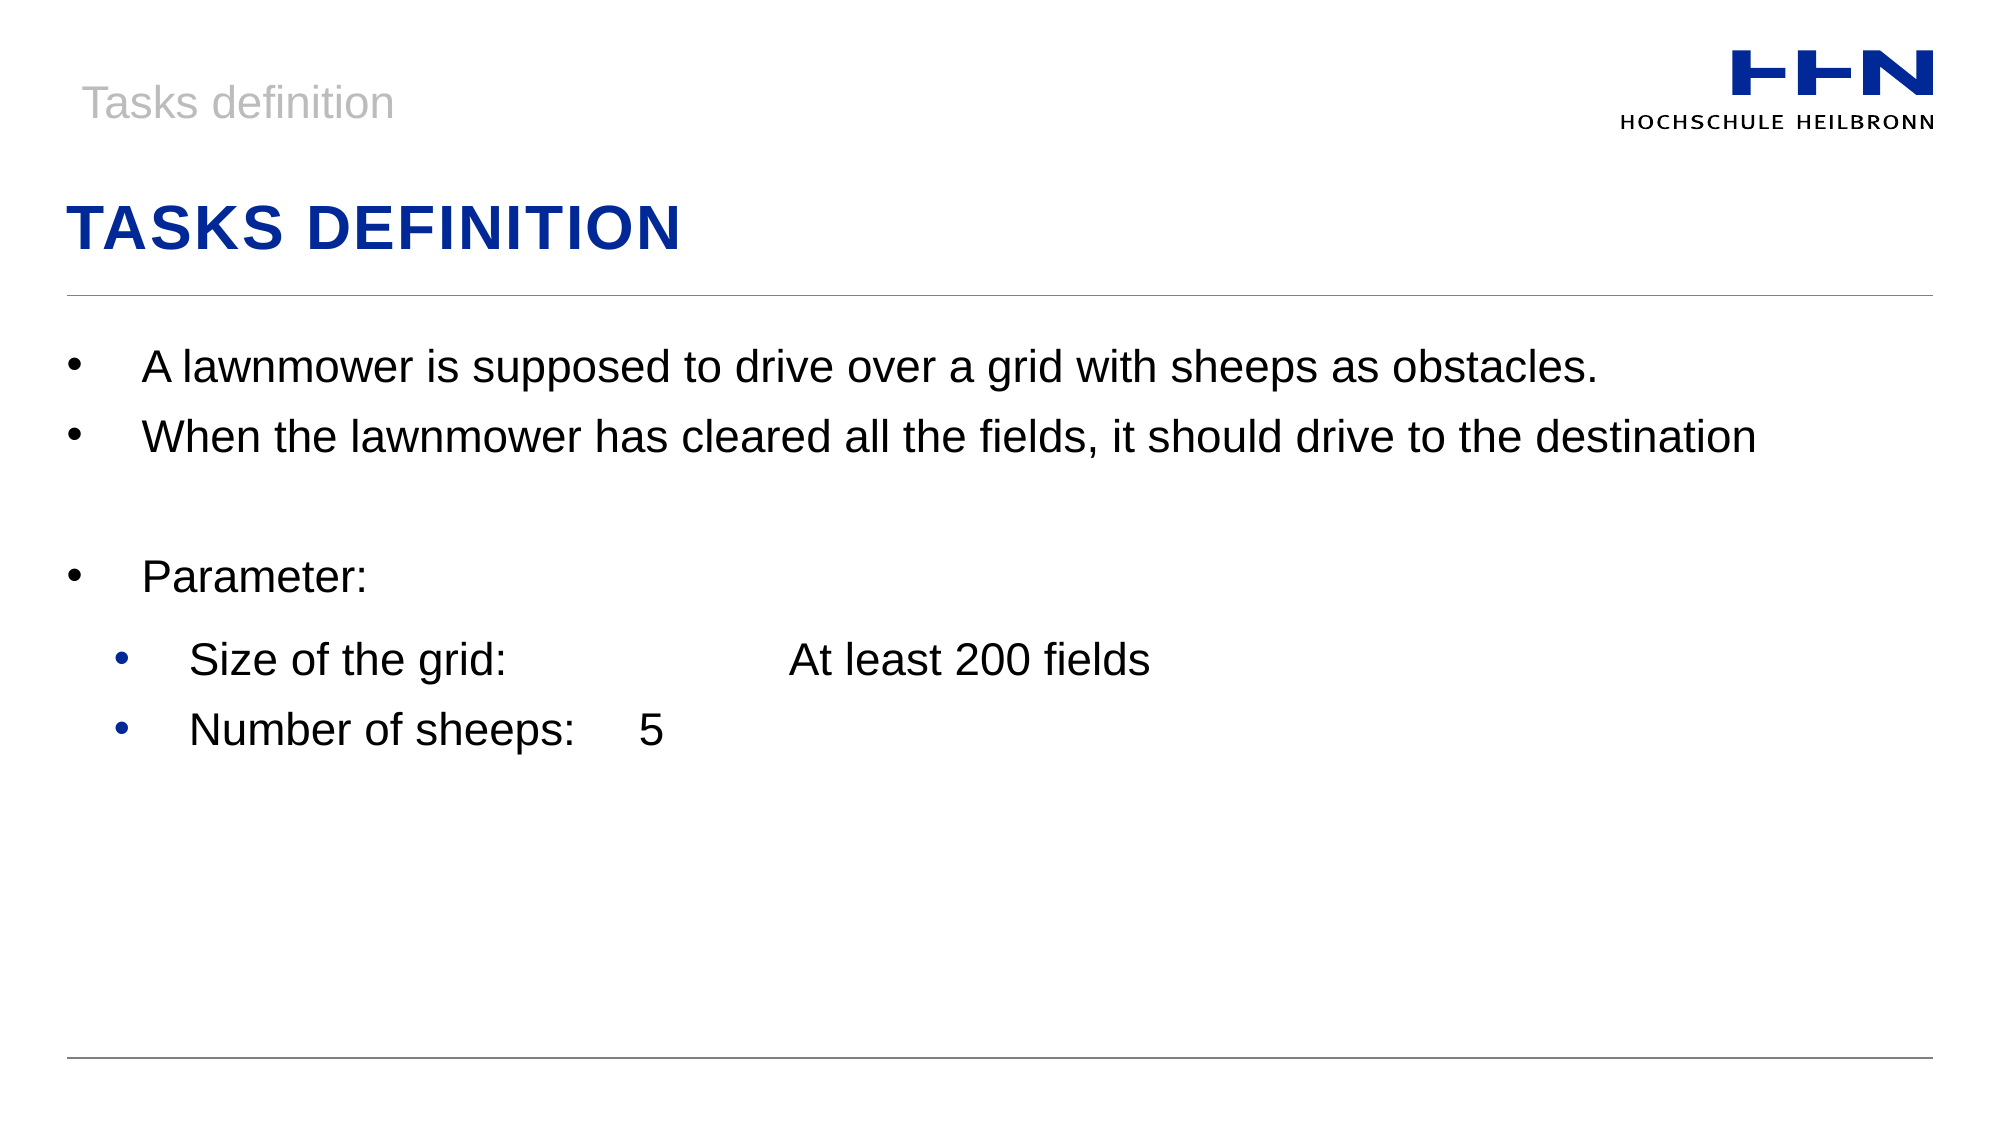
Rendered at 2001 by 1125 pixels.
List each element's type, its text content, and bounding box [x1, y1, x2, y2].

list A lawnmower is supposed to drive over a grid with sheeps as obstacles. When the lawnmower has cleared all the fields, it should drive to the destination Parameter: Size of the grid: At least 200 fields Number of sheeps: 5 [66, 333, 1933, 1025]
text_box Tasks definition [66, 65, 627, 136]
title Tasks definition [66, 193, 1934, 260]
